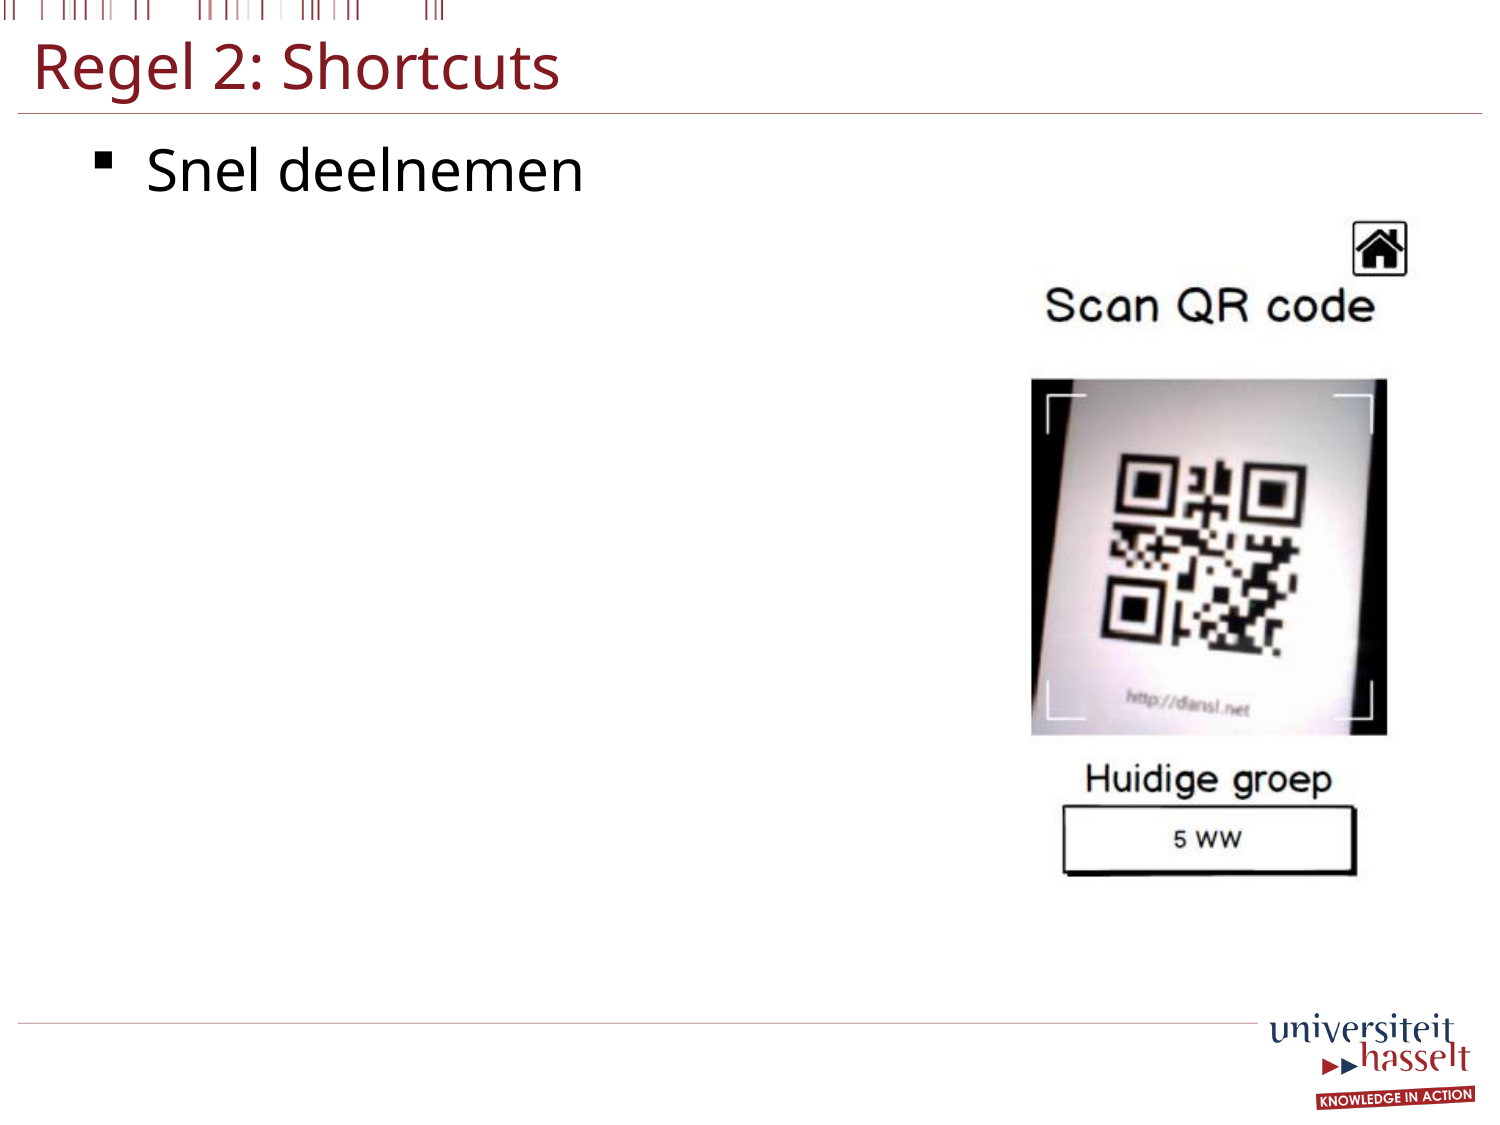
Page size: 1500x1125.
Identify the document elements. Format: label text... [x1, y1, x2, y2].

list Snel deelnemen [75, 125, 1425, 1005]
title Regel 2: Shortcuts [17, 19, 1493, 110]
picture [1005, 192, 1426, 939]
picture [4, 0, 443, 20]
